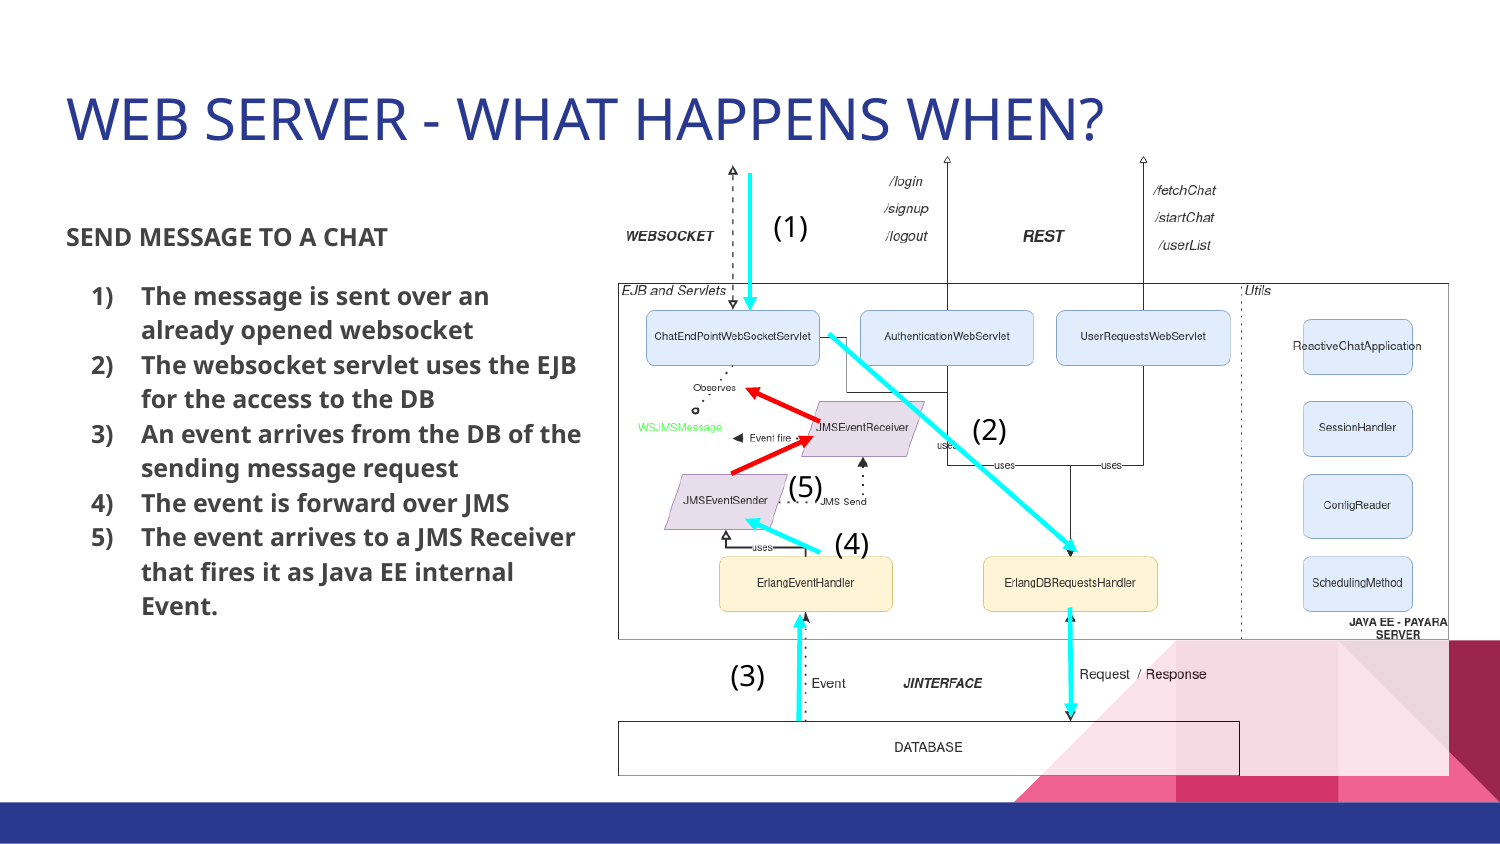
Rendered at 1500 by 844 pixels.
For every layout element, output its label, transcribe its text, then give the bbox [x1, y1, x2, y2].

title WEB SERVER - WHAT HAPPENS WHEN? [51, 67, 1449, 167]
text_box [828, 333, 1078, 553]
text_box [731, 435, 814, 474]
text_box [744, 518, 821, 553]
list SEND MESSAGE TO A CHAT The message is sent over an already opened websocket The websocket servlet uses the EJB for the access to the DB An event arrives from the DB of the sending message request The event is forward over JMS The event arrives to a JMS Receiver that fires it as Java EE internal Event. [51, 201, 601, 738]
picture [618, 147, 1450, 776]
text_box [744, 387, 821, 422]
